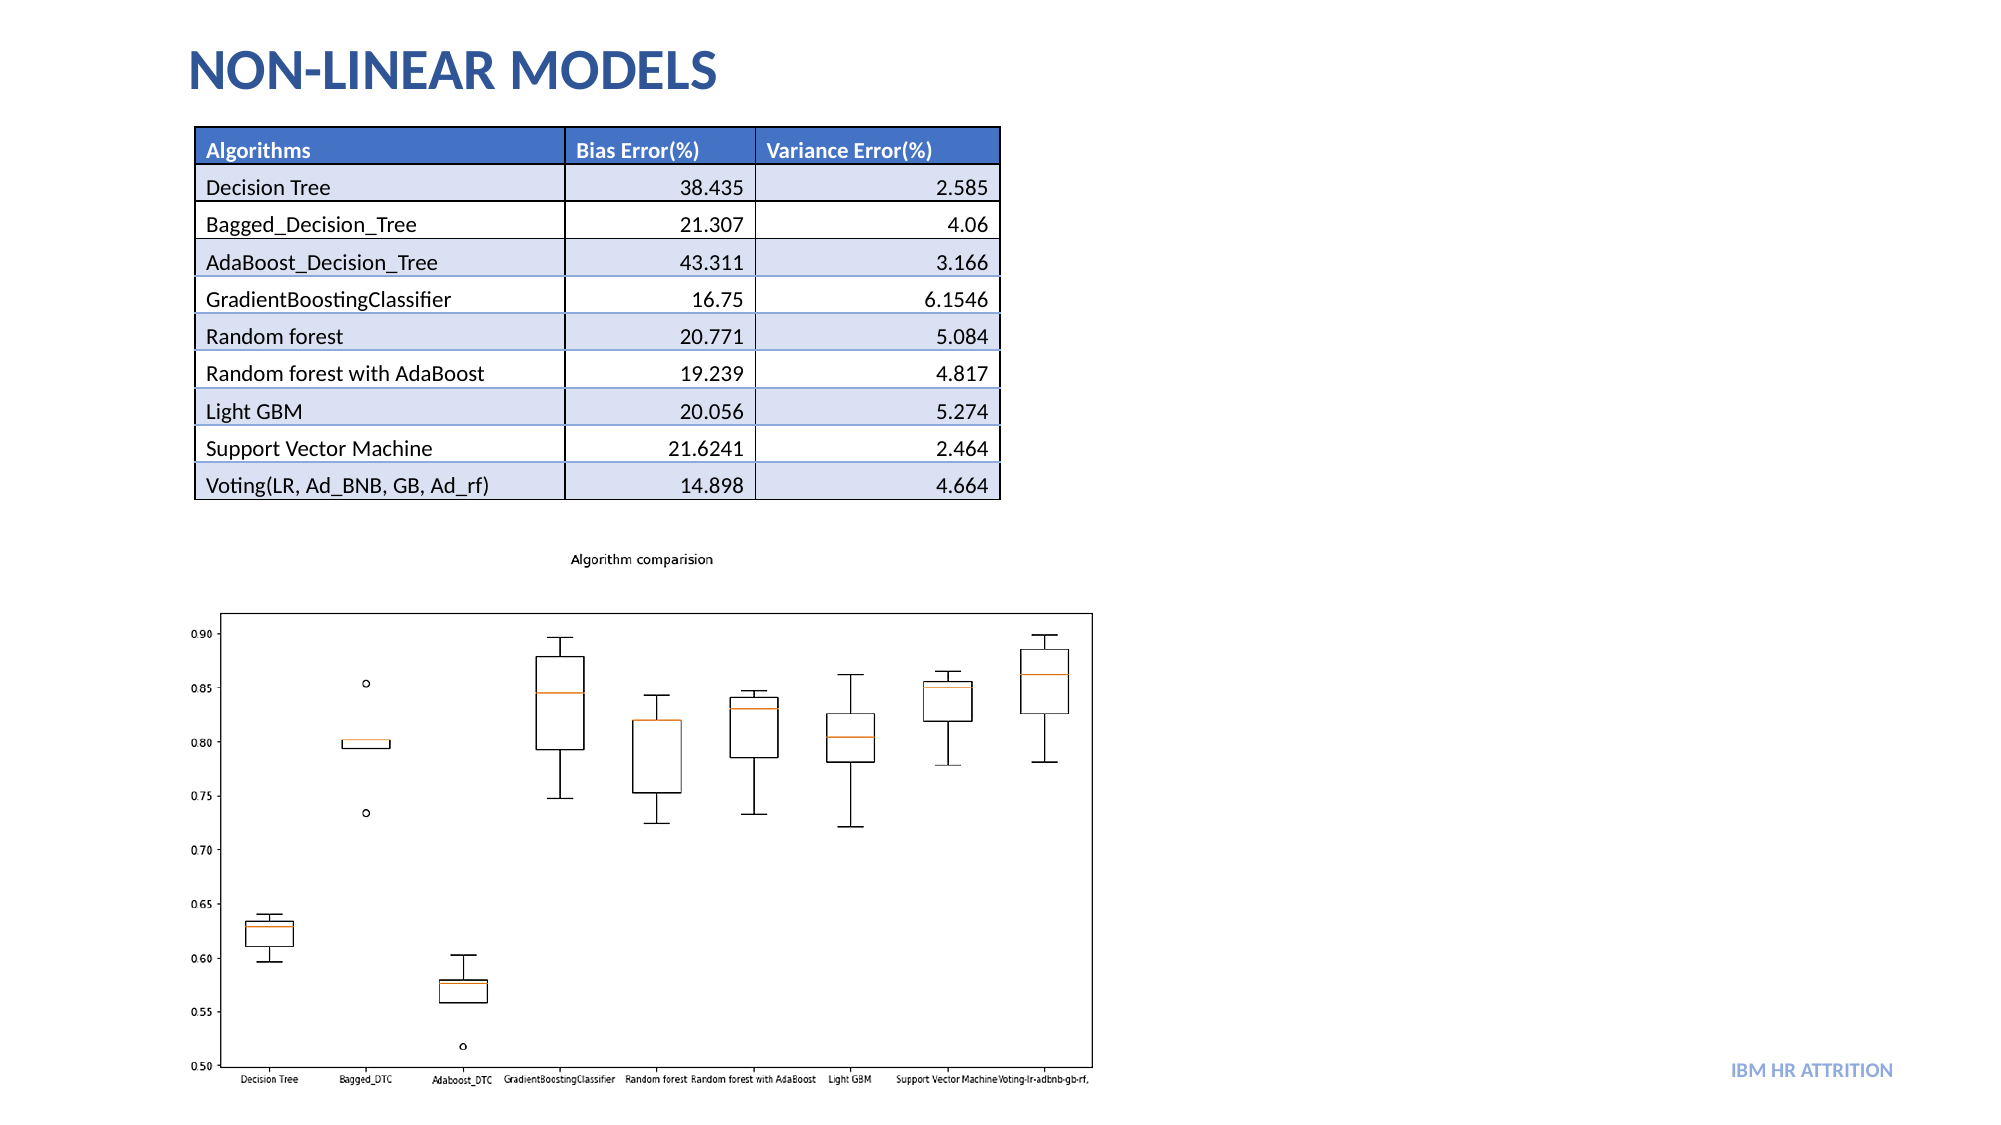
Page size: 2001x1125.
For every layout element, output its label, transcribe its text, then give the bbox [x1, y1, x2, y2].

table_cell 4.06 [756, 202, 999, 238]
table_header Variance Error(%) [756, 128, 999, 163]
table_header Algorithms [196, 128, 564, 163]
table_cell 20.056 [566, 389, 755, 424]
table_cell 6.1546 [756, 277, 999, 312]
table_cell 2.585 [756, 165, 999, 200]
table_cell 16.75 [566, 277, 755, 312]
table_cell Random forest with AdaBoost [196, 351, 564, 387]
table_cell 5.274 [756, 389, 999, 424]
table_cell Voting(LR, Ad_BNB, GB, Ad_rf) [196, 463, 564, 499]
table_cell 2.464 [756, 426, 999, 461]
table_cell 5.084 [756, 314, 999, 349]
table_cell Support Vector Machine [196, 426, 564, 461]
picture [159, 546, 1102, 1101]
table_cell AdaBoost_Decision_Tree [196, 239, 564, 275]
table_cell 19.239 [566, 351, 755, 387]
table_cell 4.664 [756, 463, 999, 499]
table_cell 21.6241 [566, 426, 755, 461]
table_cell 38.435 [566, 165, 755, 200]
title IBM HR ATTRITION [1715, 1017, 2000, 1125]
table_cell 3.166 [756, 239, 999, 275]
table_cell Decision Tree [196, 165, 564, 200]
table_header Bias Error(%) [566, 128, 755, 163]
table_cell GradientBoostingClassifier [196, 277, 564, 312]
table_cell 43.311 [566, 239, 755, 275]
table_cell 20.771 [566, 314, 755, 349]
table_cell Light GBM [196, 389, 564, 424]
table_cell 4.817 [756, 351, 999, 387]
table_cell 21.307 [566, 202, 755, 238]
table_cell Random forest [196, 314, 564, 349]
table_cell Bagged_Decision_Tree [196, 202, 564, 238]
text_box NON-LINEAR MODELS [173, 23, 954, 109]
table_cell 14.898 [566, 463, 755, 499]
